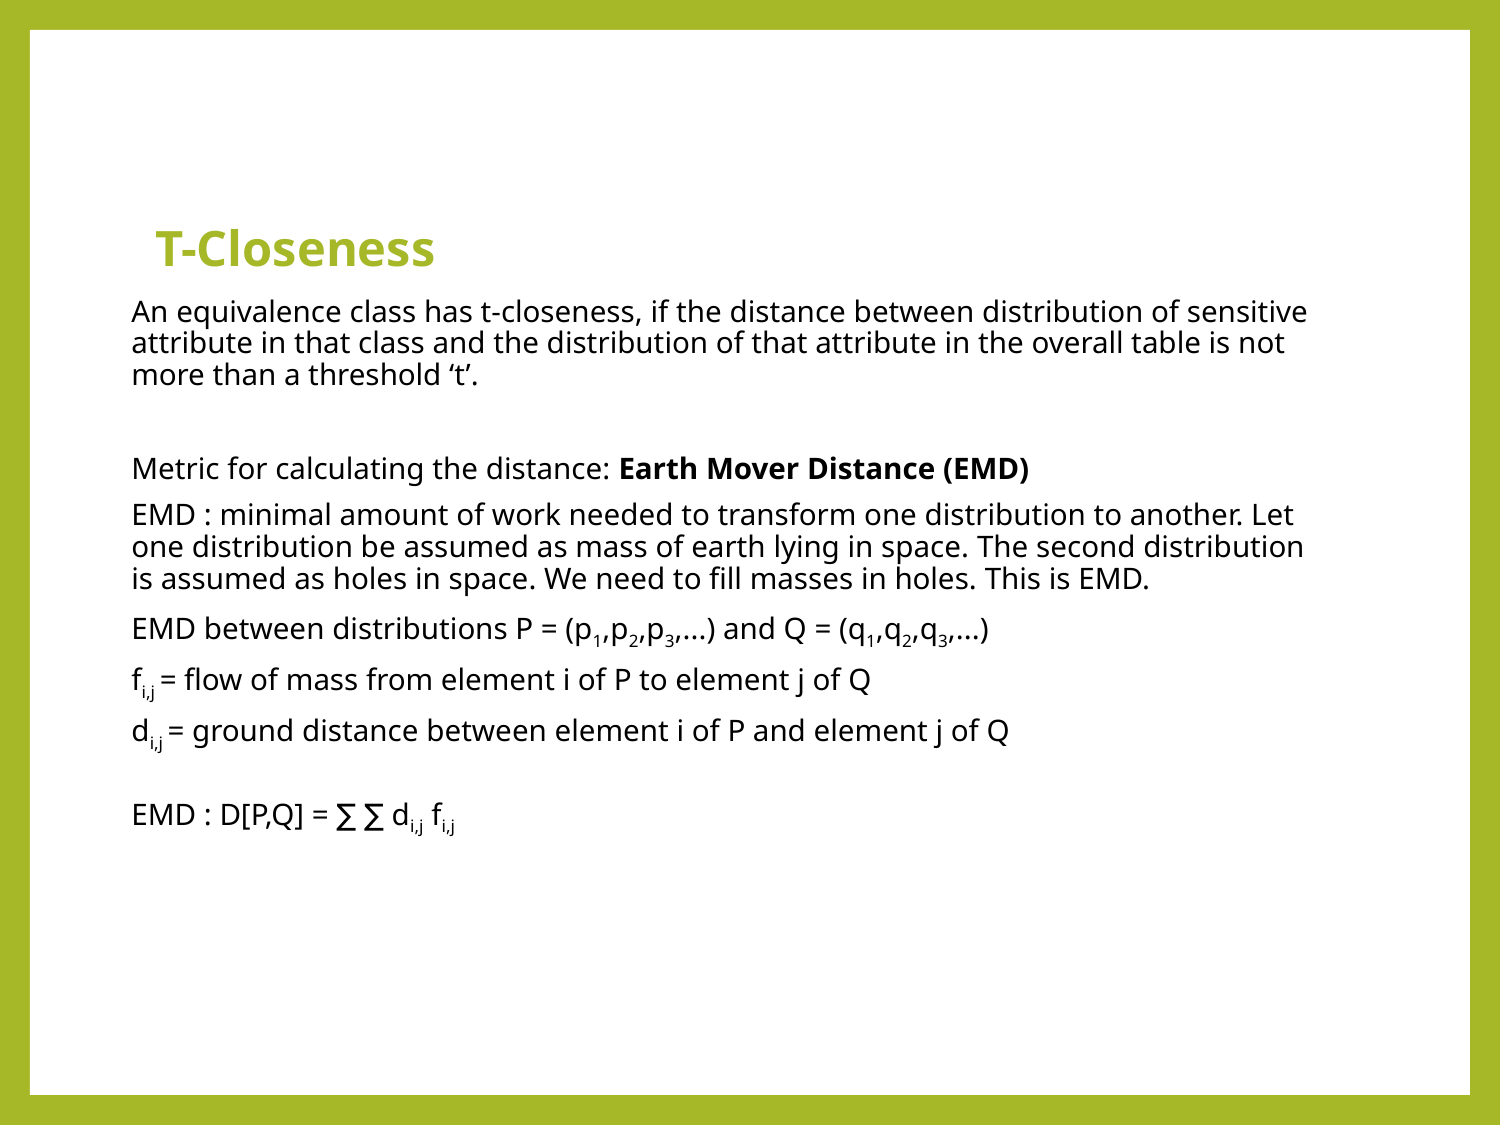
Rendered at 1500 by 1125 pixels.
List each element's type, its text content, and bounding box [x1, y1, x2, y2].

list T-Closeness An equivalence class has t-closeness, if the distance between distribution of sensitive attribute in that class and the distribution of that attribute in the overall table is not more than a threshold ‘t’. Metric for calculating the distance: Earth Mover Distance (EMD) EMD : minimal amount of work needed to transform one distribution to another. Let one distribution be assumed as mass of earth lying in space. The second distribution is assumed as holes in space. We need to fill masses in holes. This is EMD. EMD between distributions P = (p1,p2,p3,...) and Q = (q1,q2,q3,...) fi,j = flow of mass from element i of P to element j of Q di,j = ground distance between element i of P and element j of Q EMD : D[P,Q] = ∑ ∑ di,j fi,j [111, 217, 1327, 880]
